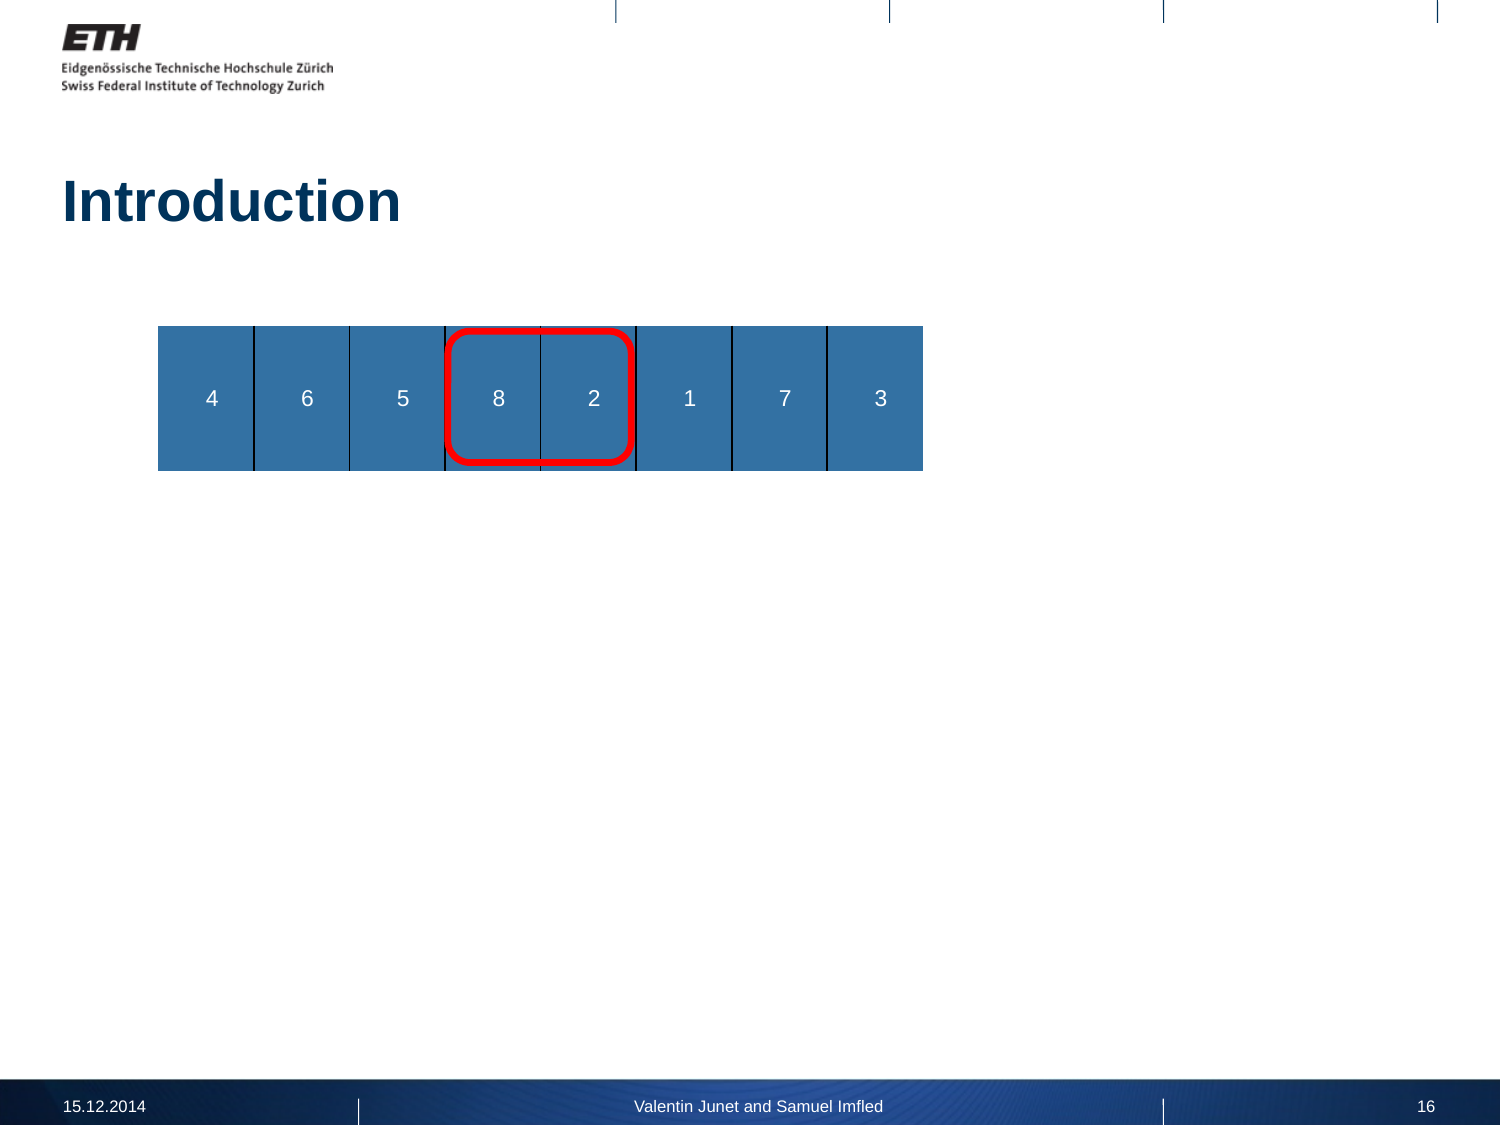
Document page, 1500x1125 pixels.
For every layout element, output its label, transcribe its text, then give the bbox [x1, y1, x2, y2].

table_header 4 [158, 326, 253, 471]
table_header 6 [255, 326, 349, 471]
slide_number 16 [1181, 1088, 1451, 1125]
picture [62, 24, 333, 94]
table_header 1 [637, 326, 731, 471]
table_header 2 [541, 326, 635, 471]
text_box [447, 331, 632, 463]
picture [0, 1078, 1500, 1125]
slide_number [47, 1088, 347, 1125]
footer Valentin Junet and Samuel Imfled [367, 1088, 1151, 1125]
table_header 7 [733, 326, 826, 471]
title Introduction [62, 156, 1438, 284]
table_header 3 [828, 326, 923, 471]
table_header 8 [446, 326, 540, 471]
table_header 5 [350, 326, 444, 471]
